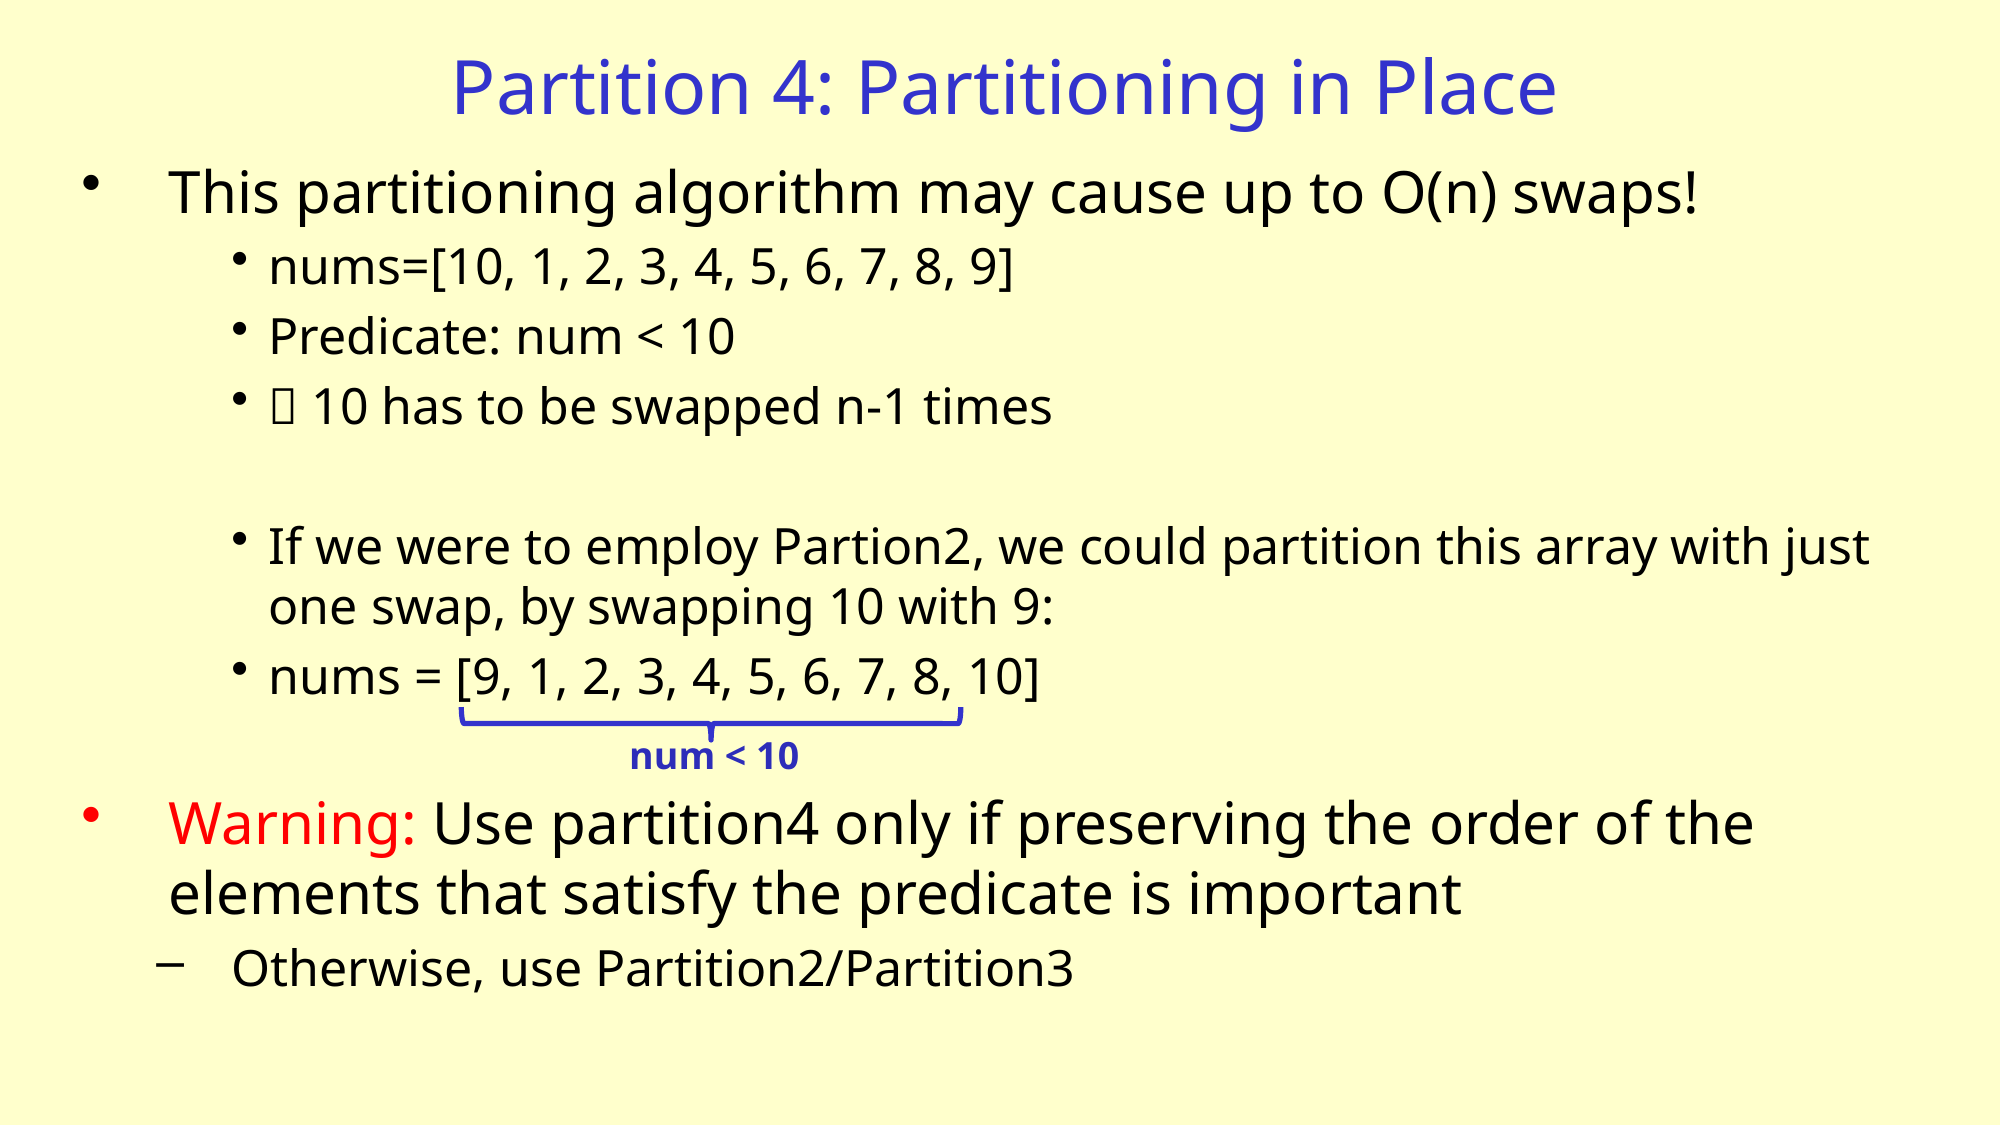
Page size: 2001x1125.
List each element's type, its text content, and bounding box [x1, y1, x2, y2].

text_box num < 10 [614, 724, 840, 784]
title Partition 4: Partitioning in Place [289, 27, 1721, 142]
text_box [461, 707, 961, 724]
text_box This partitioning algorithm may cause up to O(n) swaps! nums=[10, 1, 2, 3, 4, 5, 6, 7, 8, 9] Predicate: num < 10  10 has to be swapped n-1 times If we were to employ Partion2, we could partition this array with just one swap, by swapping 10 with 9: nums = [9, 1, 2, 3, 4, 5, 6, 7, 8, 10] Warning: Use partition4 only if preserving the order of the elements that satisfy the predicate is important Otherwise, use Partition2/Partition3 [66, 147, 1936, 1094]
